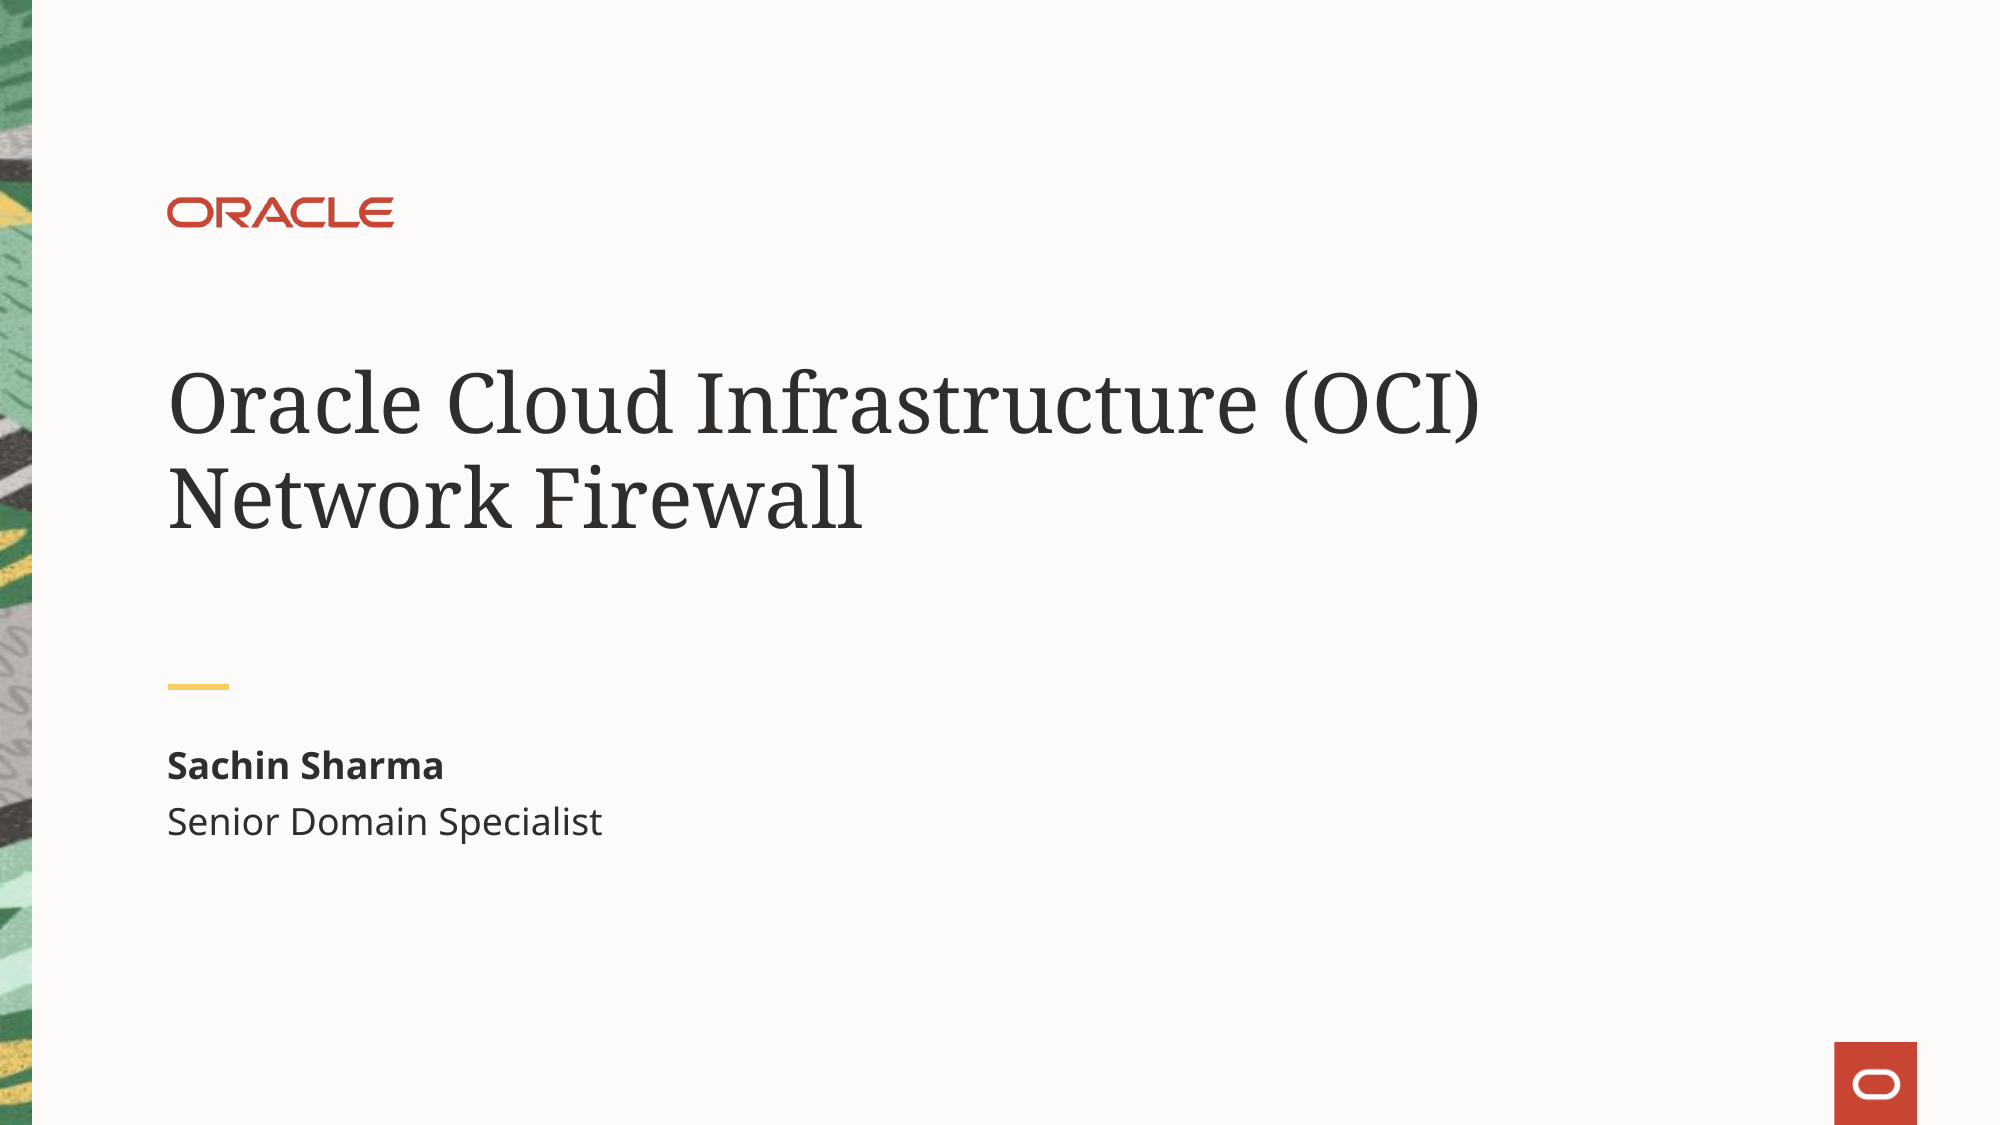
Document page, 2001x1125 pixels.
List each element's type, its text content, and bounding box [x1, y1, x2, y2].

picture [155, 185, 406, 239]
list Sachin Sharma [167, 745, 1000, 790]
list Senior Domain Specialist [167, 801, 1000, 948]
title Oracle Cloud Infrastructure (OCI) Network Firewall [167, 352, 1834, 563]
picture [0, 0, 32, 1125]
